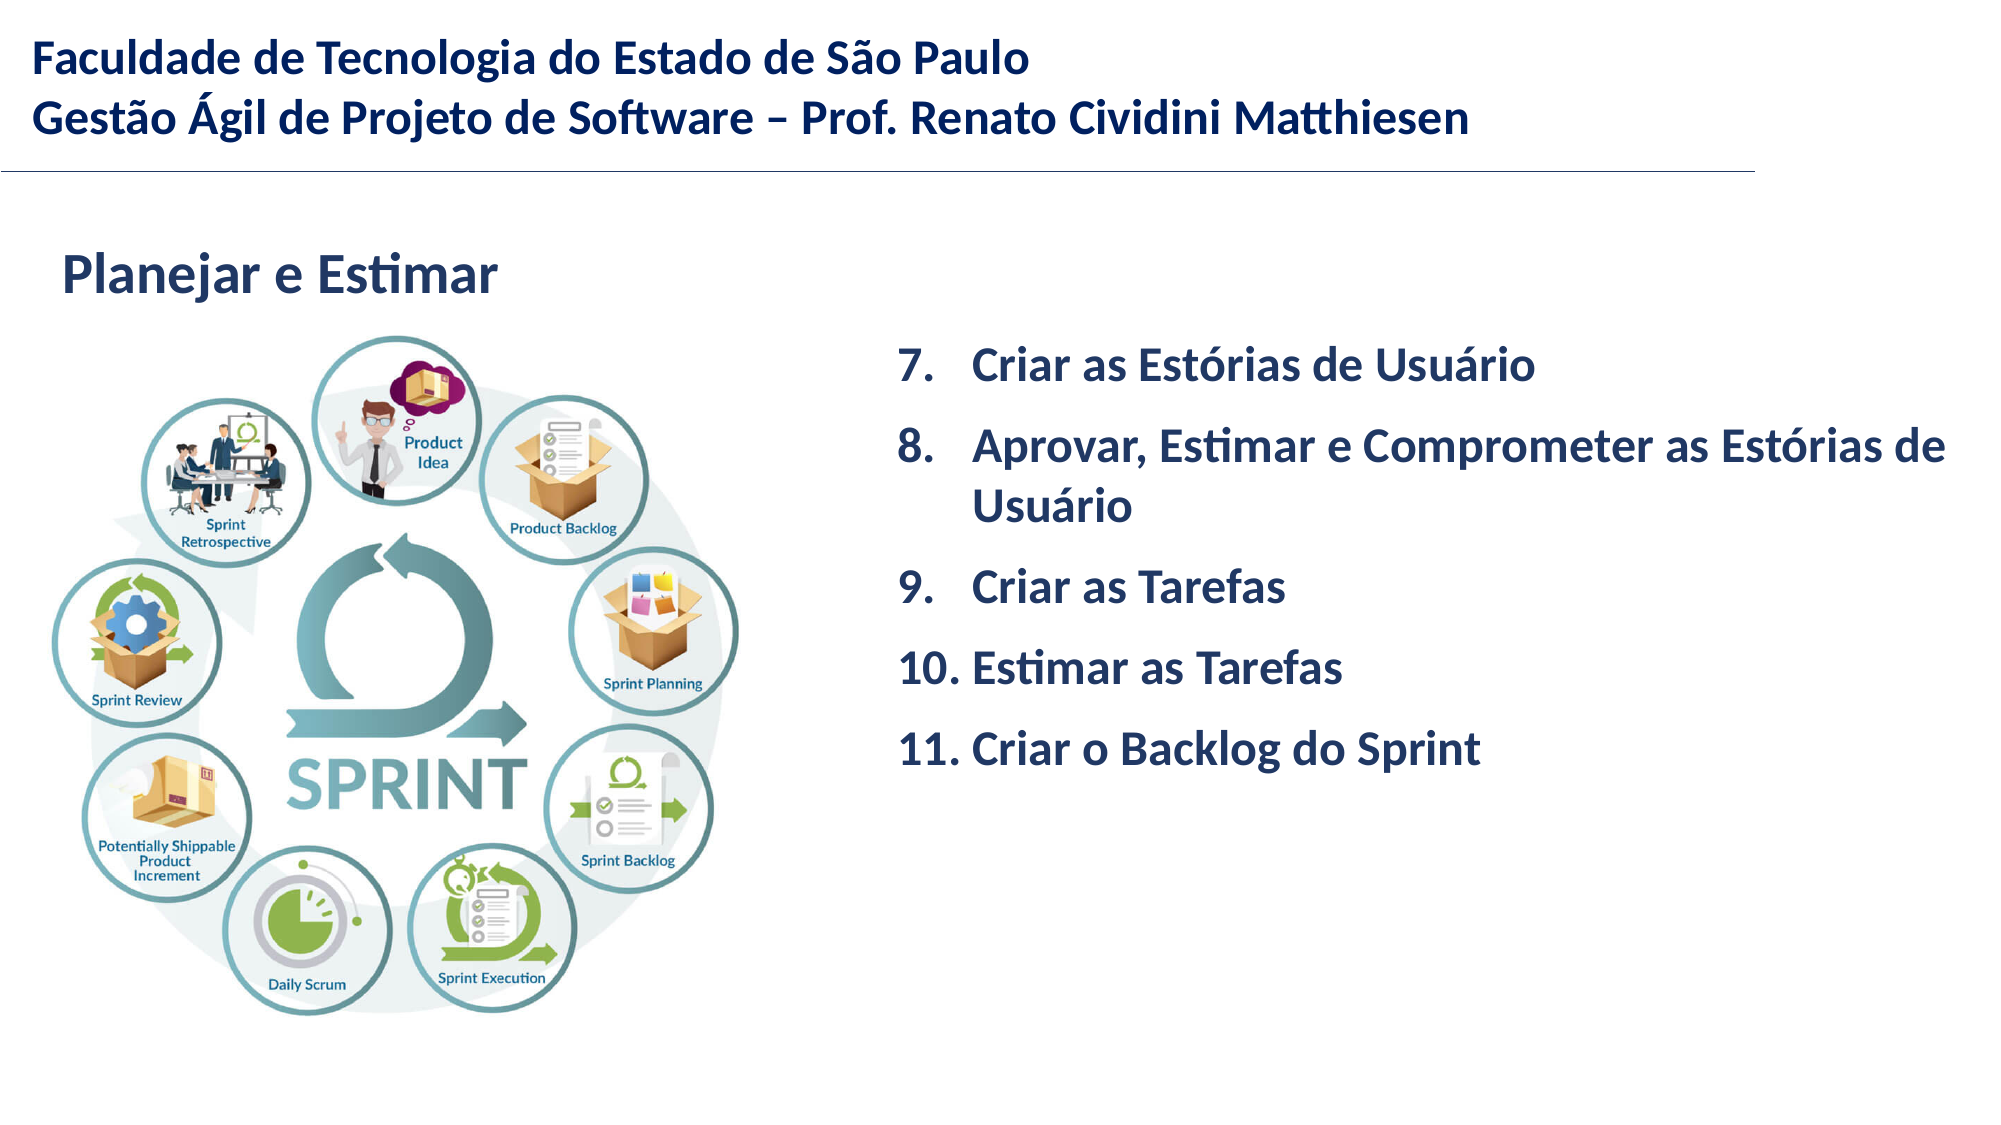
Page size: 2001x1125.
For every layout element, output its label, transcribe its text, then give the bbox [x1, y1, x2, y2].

list Criar as Estórias de Usuário Aprovar, Estimar e Comprometer as Estórias de Usuário Criar as Tarefas Estimar as Tarefas Criar o Backlog do Sprint [882, 324, 1975, 1031]
title Planejar e Estimar [47, 228, 1975, 325]
picture [47, 324, 741, 1031]
